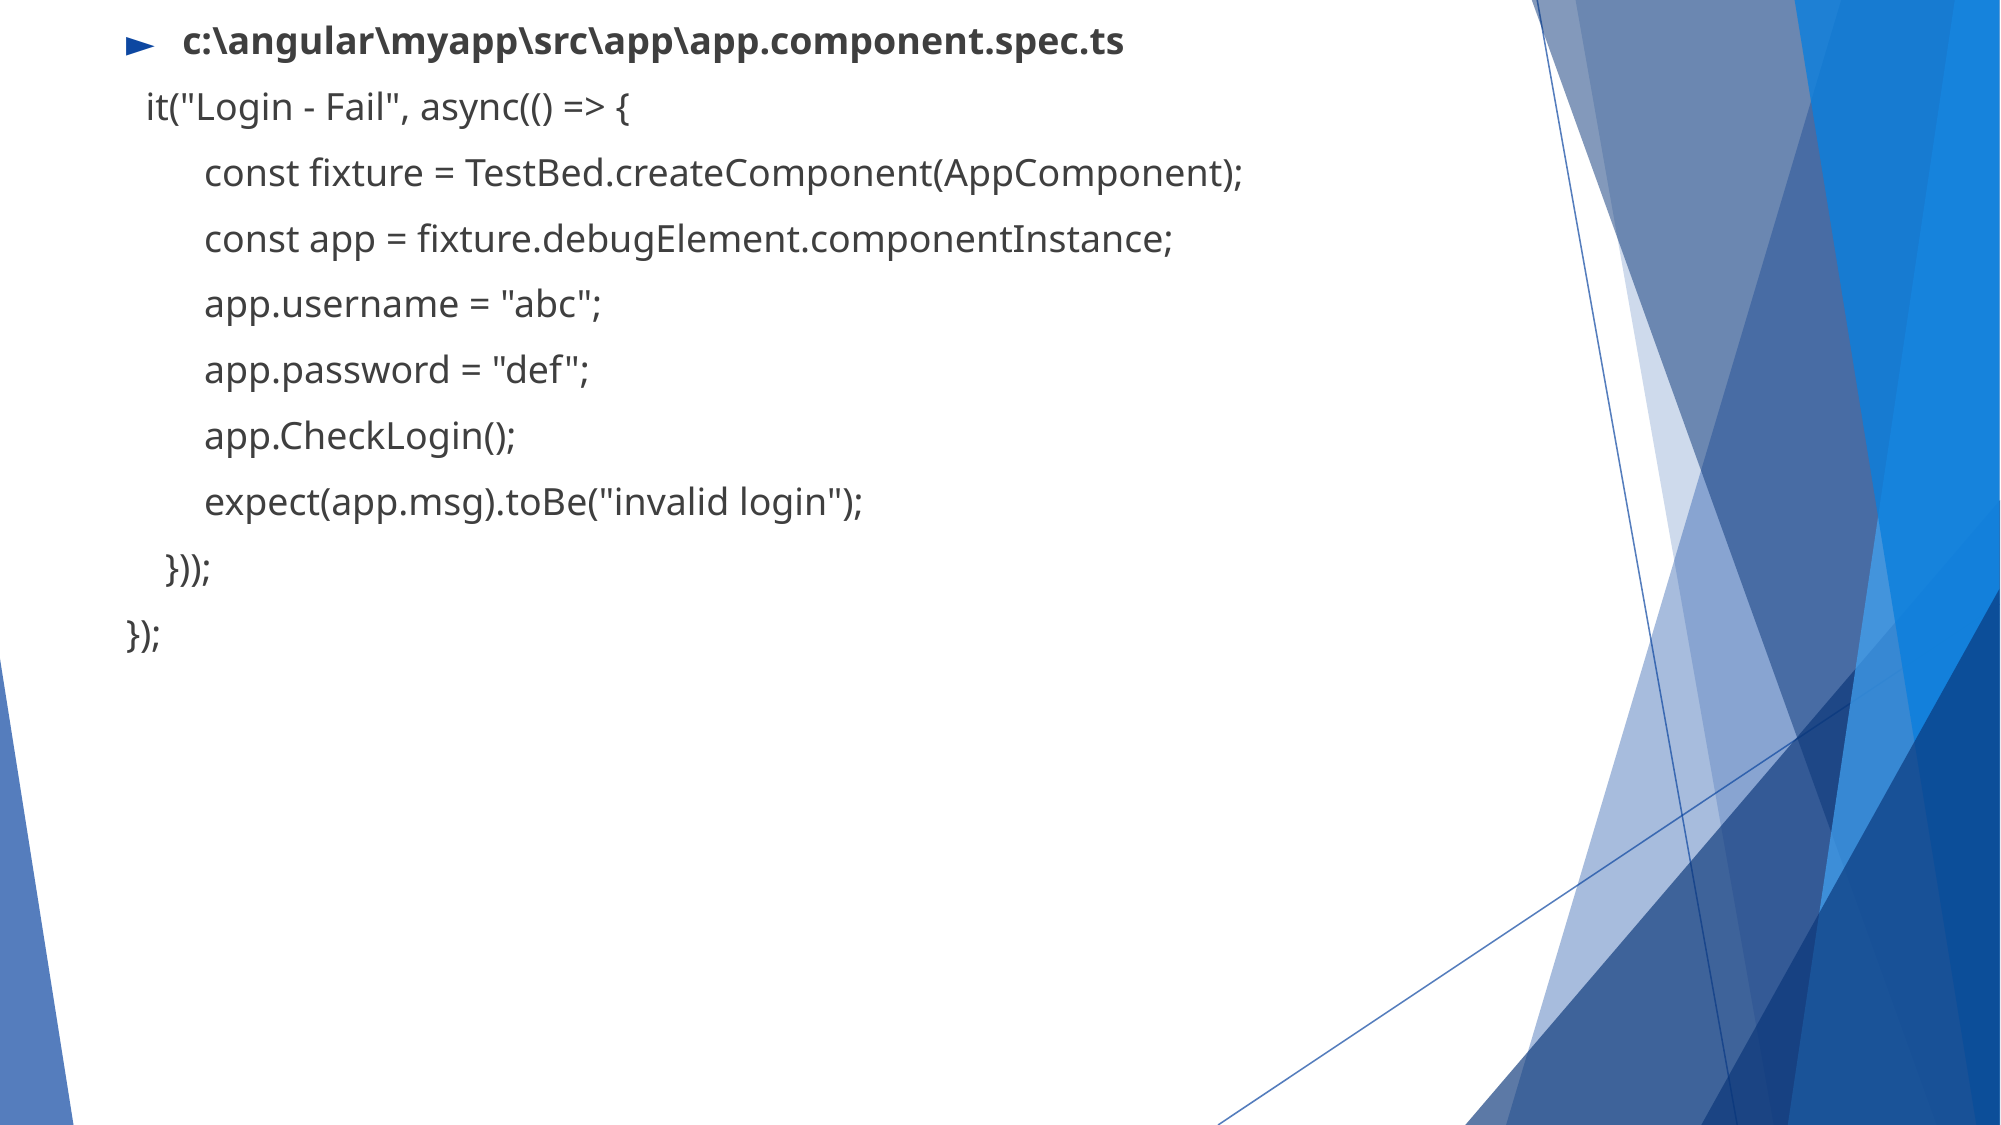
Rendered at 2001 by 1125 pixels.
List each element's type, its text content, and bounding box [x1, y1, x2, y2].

list c:\angular\myapp\src\app\app.component.spec.ts it("Login - Fail", async(() => { const fixture = TestBed.createComponent(AppComponent); const app = fixture.debugElement.componentInstance; app.username = "abc"; app.password = "def"; app.CheckLogin(); expect(app.msg).toBe("invalid login"); })); }); [111, 9, 1522, 1106]
